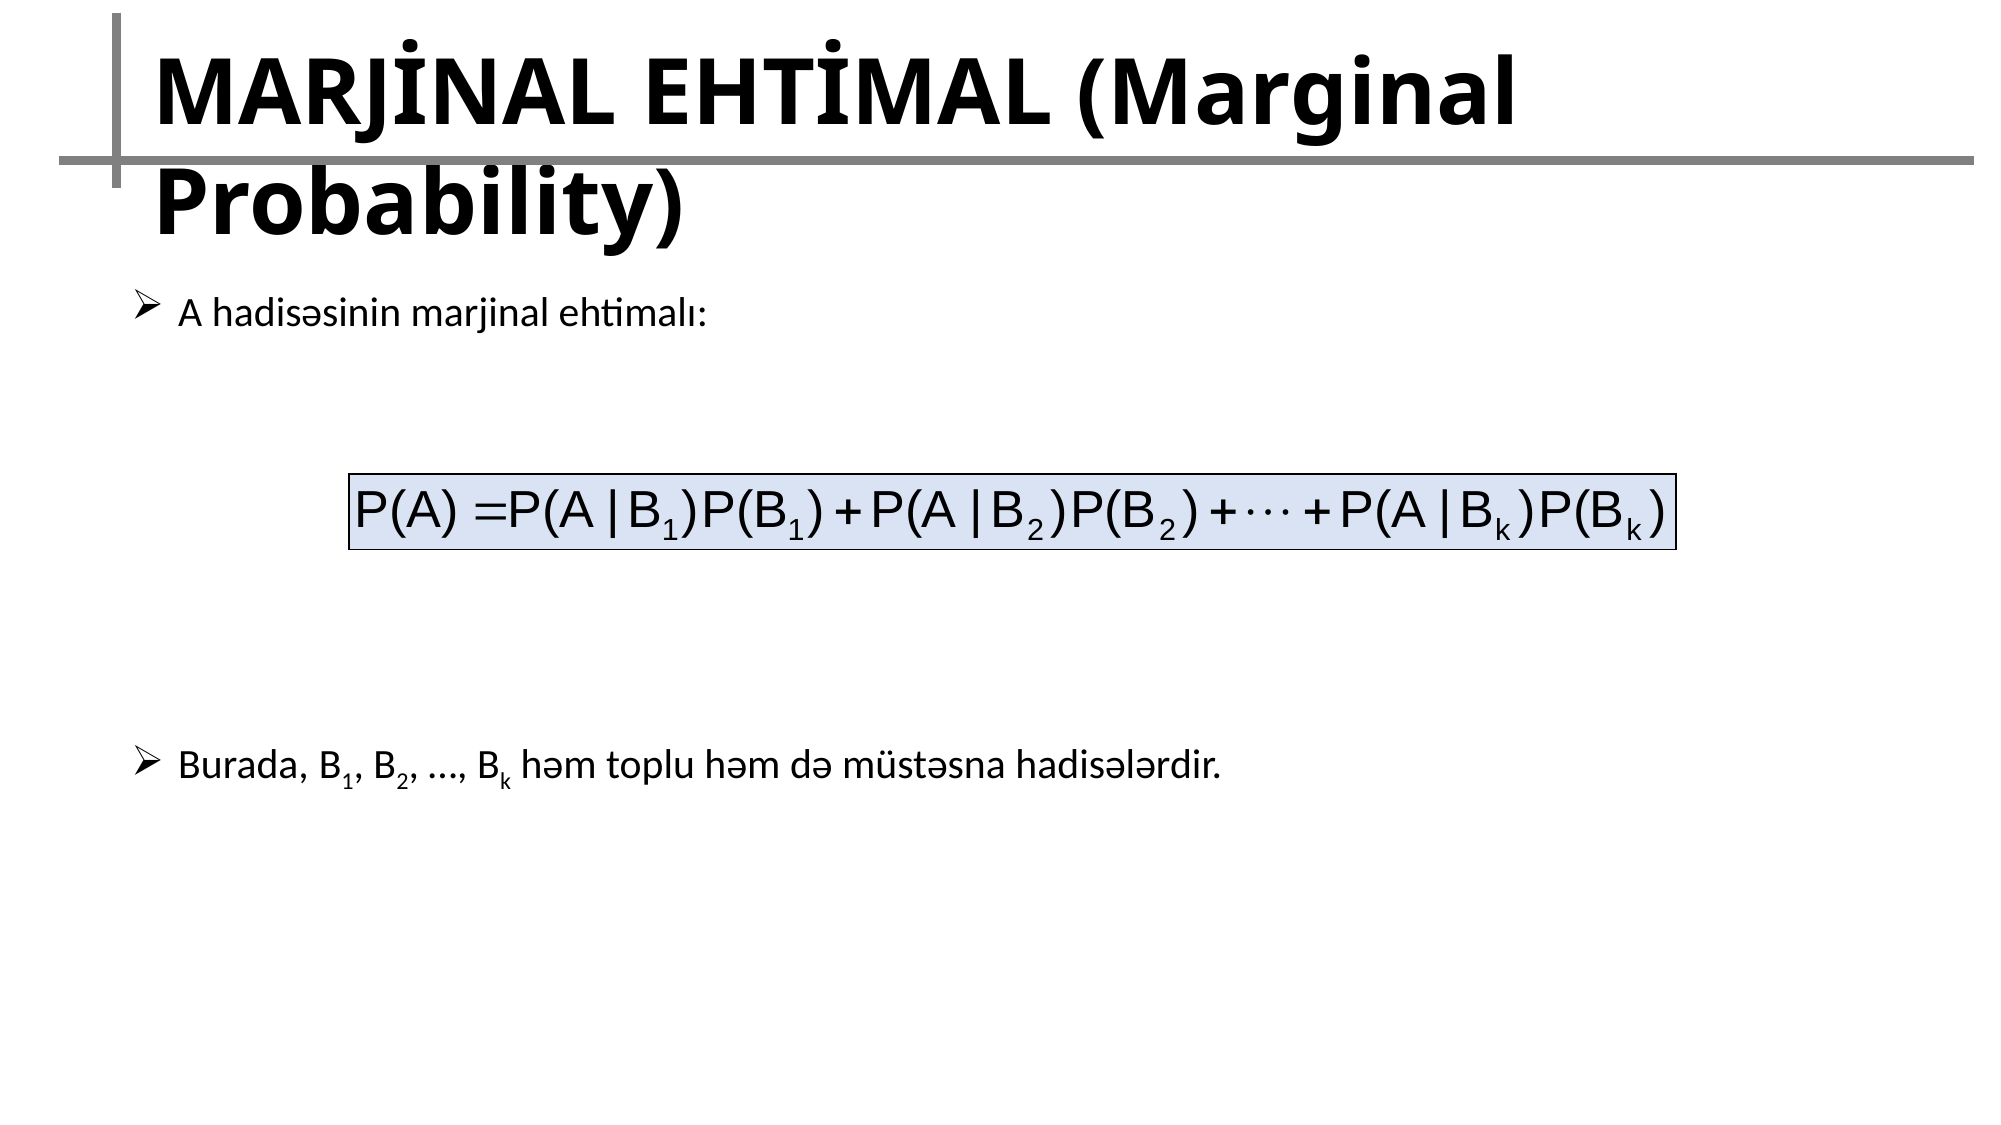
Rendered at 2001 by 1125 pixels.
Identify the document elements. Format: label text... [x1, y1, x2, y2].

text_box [349, 474, 1676, 549]
text_box Burada, B1, B2, …, Bk həm toplu həm də müstəsna hadisələrdir. [116, 729, 1857, 802]
text_box A hadisəsinin marjinal ehtimalı: [116, 277, 1857, 343]
text_box MARJİNAL EHTİMAL (Marginal Probability) [137, 25, 2000, 260]
